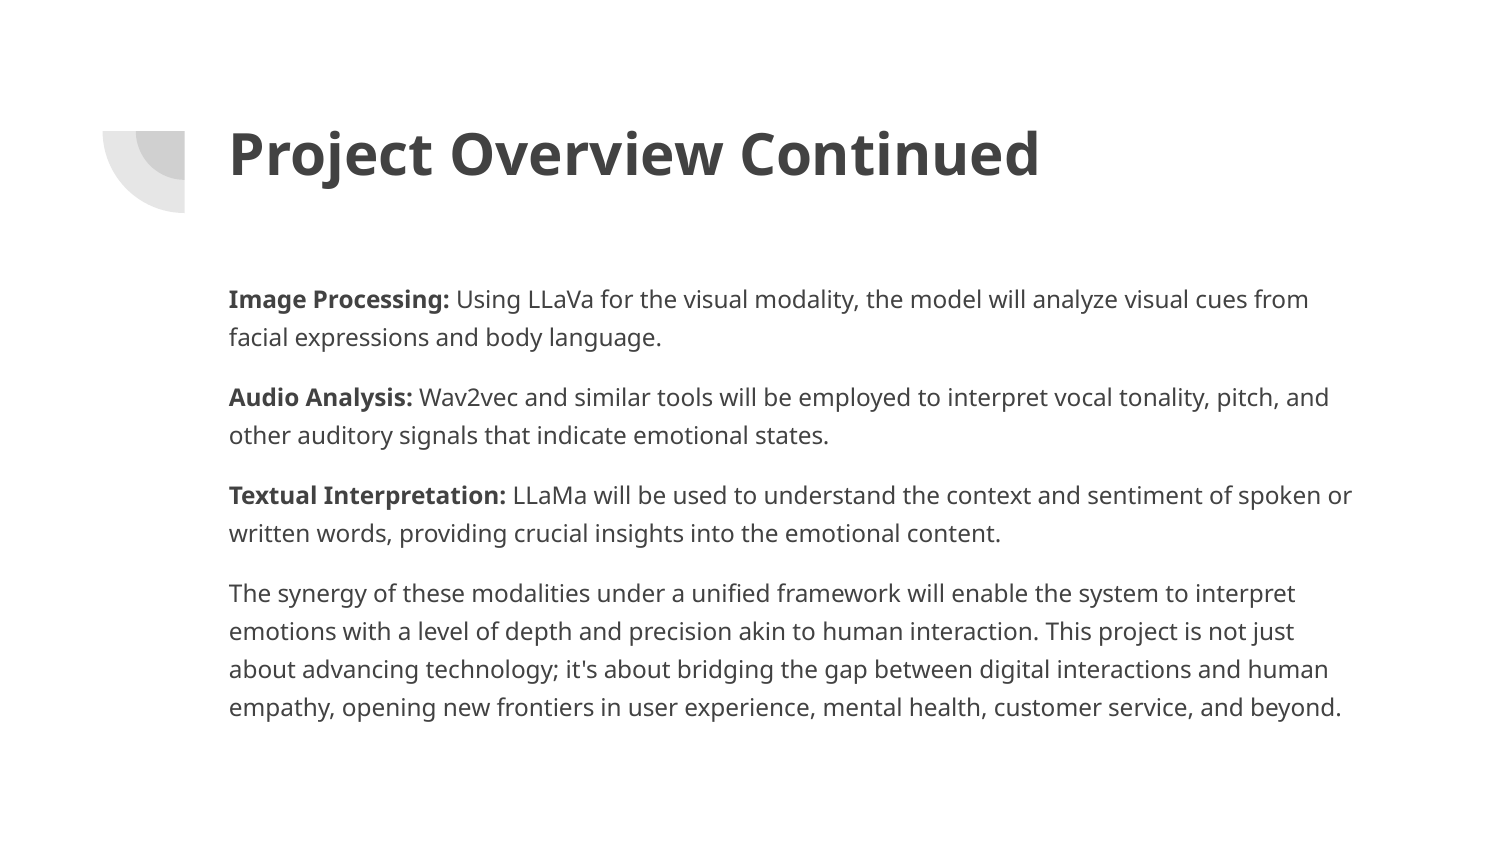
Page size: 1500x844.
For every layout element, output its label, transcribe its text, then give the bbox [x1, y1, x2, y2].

list Image Processing: Using LLaVa for the visual modality, the model will analyze visual cues from facial expressions and body language. Audio Analysis: Wav2vec and similar tools will be employed to interpret vocal tonality, pitch, and other auditory signals that indicate emotional states. Textual Interpretation: LLaMa will be used to understand the context and sentiment of spoken or written words, providing crucial insights into the emotional content. The synergy of these modalities under a unified framework will enable the system to interpret emotions with a level of depth and precision akin to human interaction. This project is not just about advancing technology; it's about bridging the gap between digital interactions and human empathy, opening new frontiers in user experience, mental health, customer service, and beyond. [213, 262, 1368, 744]
title Project Overview Continued [213, 98, 1368, 262]
